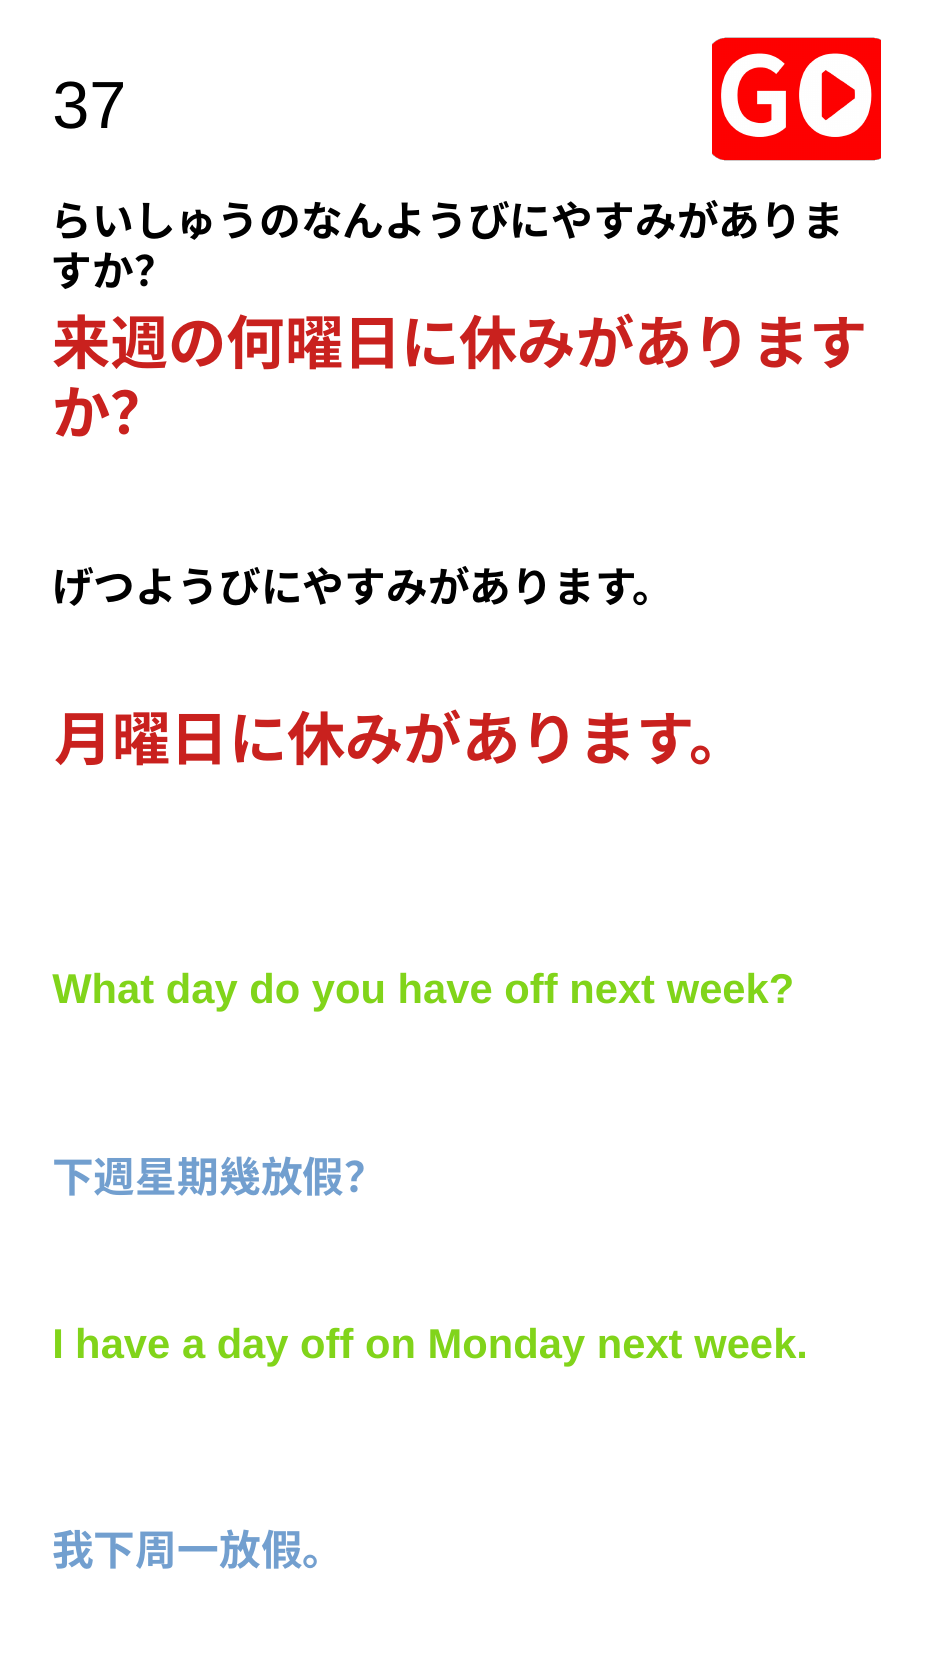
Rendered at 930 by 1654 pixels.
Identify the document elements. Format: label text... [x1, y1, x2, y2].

text_box らいしゅうのなんようびにやすみがありますか？ [35, 171, 896, 319]
text_box 我下周一放假。 [37, 1475, 898, 1623]
text_box 来週の何曜日に休みがありますか？ [37, 302, 898, 450]
picture [712, 37, 882, 162]
text_box What day do you have off next week? [37, 913, 898, 1061]
text_box 下週星期幾放假？ [37, 1102, 898, 1250]
text_box 37 [37, 54, 450, 144]
text_box 月曜日に休みがあります。 [39, 663, 900, 811]
text_box I have a day off on Monday next week. [37, 1268, 898, 1416]
text_box げつようびにやすみがあります。 [37, 512, 898, 660]
